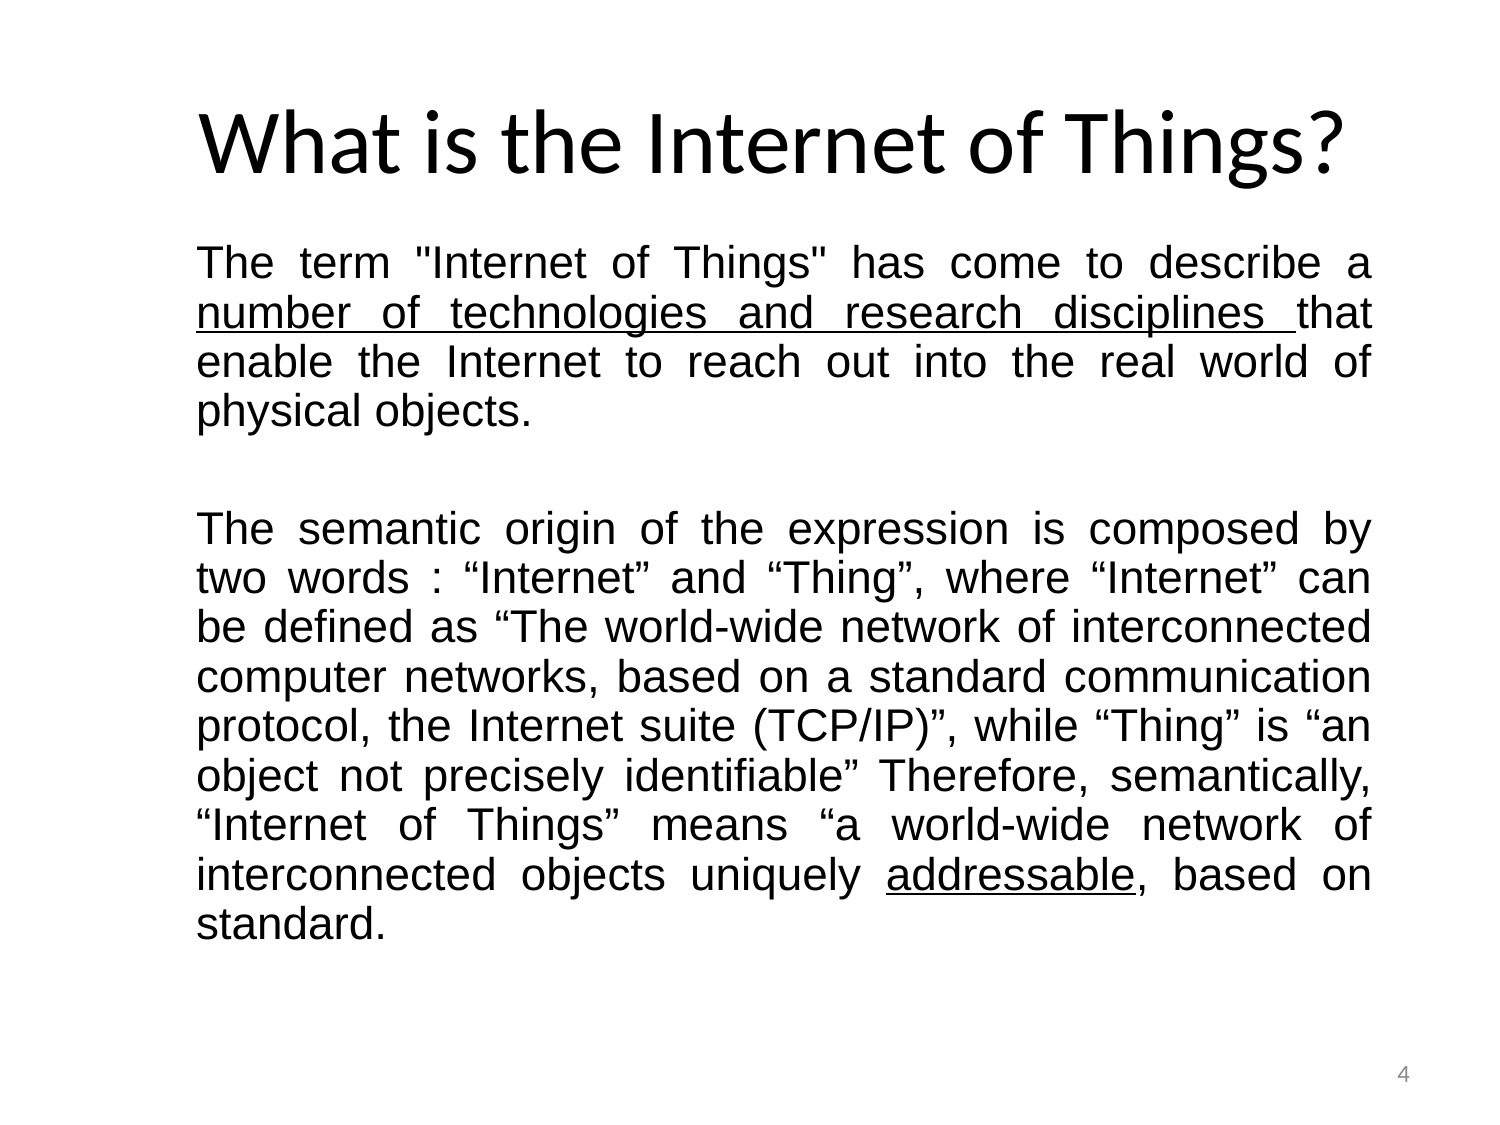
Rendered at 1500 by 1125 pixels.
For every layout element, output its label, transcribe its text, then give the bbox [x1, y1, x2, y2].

text_box The term "Internet of Things" has come to describe a number of technologies and research disciplines that enable the Internet to reach out into the real world of physical objects. The semantic origin of the expression is composed by two words : “Internet” and “Thing”, where “Internet” can be defined as “The world-wide network of interconnected computer networks, based on a standard communication protocol, the Internet suite (TCP/IP)”, while “Thing” is “an object not precisely identifiable” Therefore, semantically, “Internet of Things” means “a world-wide network of interconnected objects uniquely addressable, based on standard. [124, 231, 1388, 1000]
title What is the Internet of Things? [159, 42, 1390, 231]
slide_number 4 [1074, 1042, 1425, 1103]
